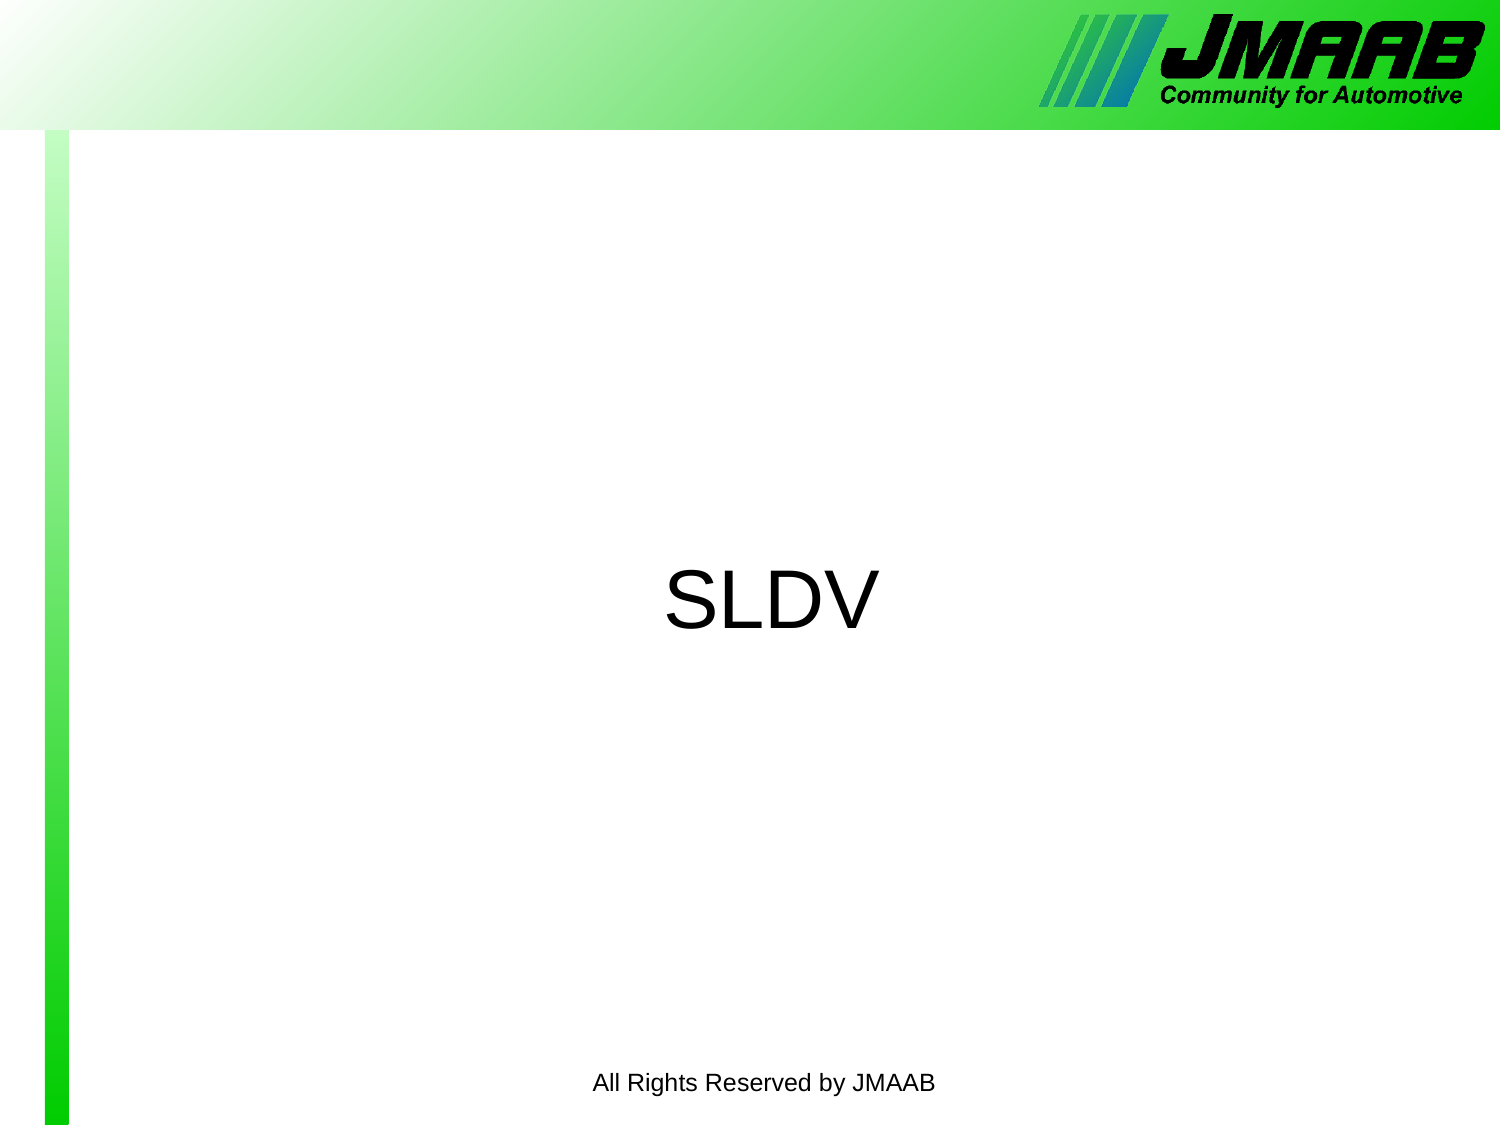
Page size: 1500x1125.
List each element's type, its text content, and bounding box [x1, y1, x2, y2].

list SLDV [96, 537, 1447, 650]
picture [1036, 11, 1486, 109]
